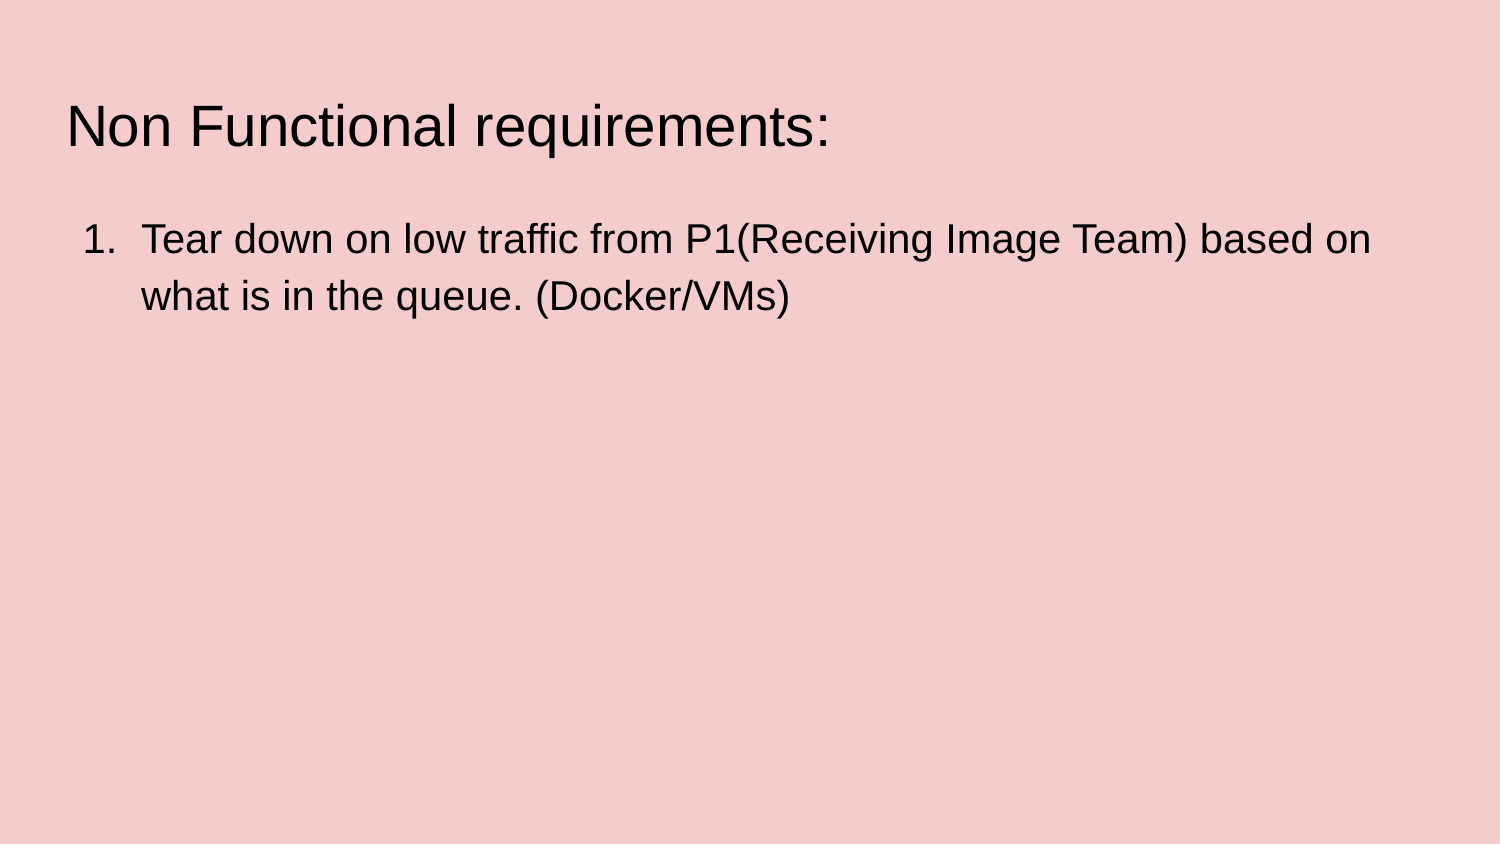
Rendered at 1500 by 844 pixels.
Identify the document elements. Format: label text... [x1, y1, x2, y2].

title Non Functional requirements: [51, 72, 1449, 167]
list Tear down on low traffic from P1(Receiving Image Team) based on what is in the queue. (Docker/VMs) [51, 189, 1449, 750]
